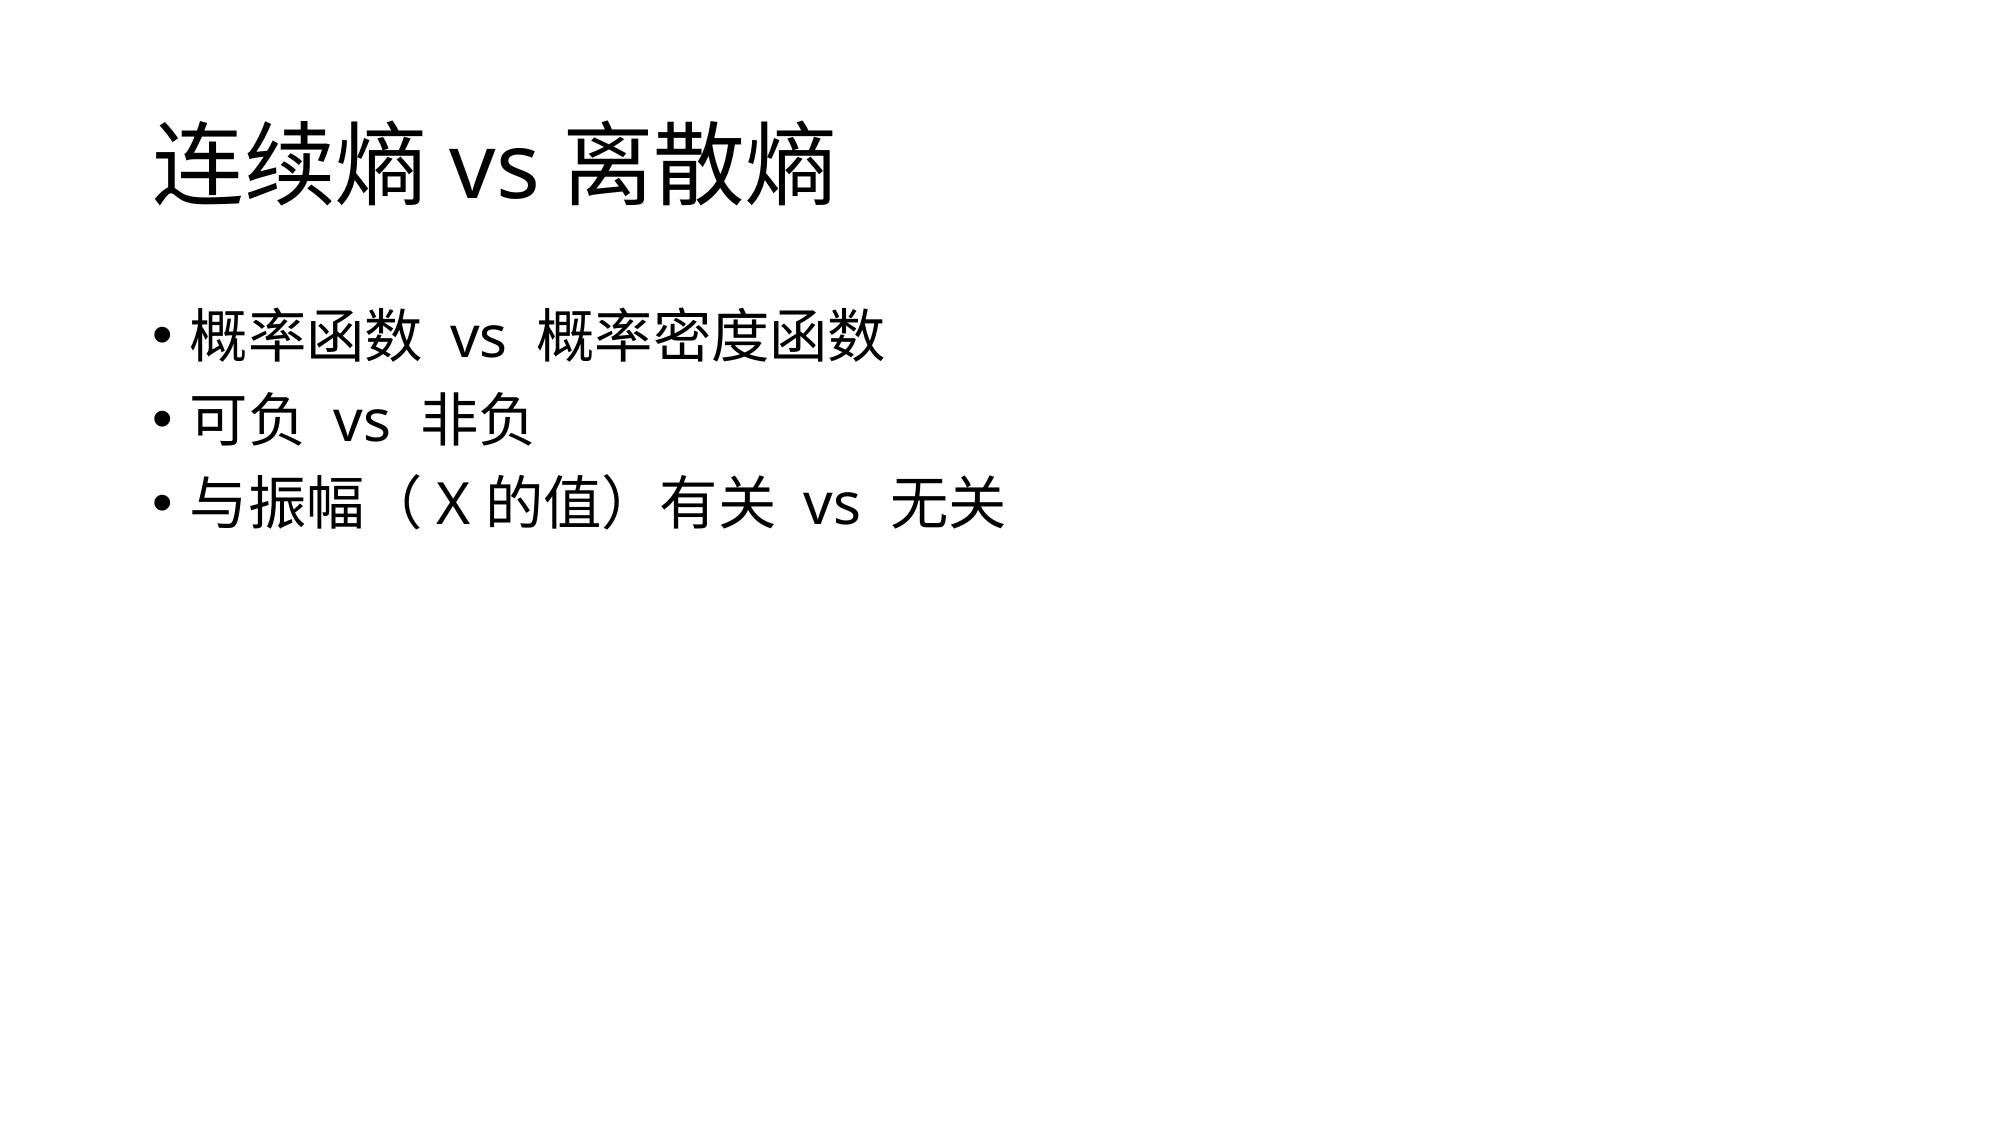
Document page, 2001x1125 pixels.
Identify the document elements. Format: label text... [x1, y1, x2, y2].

title 连续熵vs离散熵 [137, 59, 1863, 278]
list 概率函数 vs 概率密度函数 可负 vs 非负 与振幅（X的值）有关 vs 无关 [137, 299, 1863, 1014]
